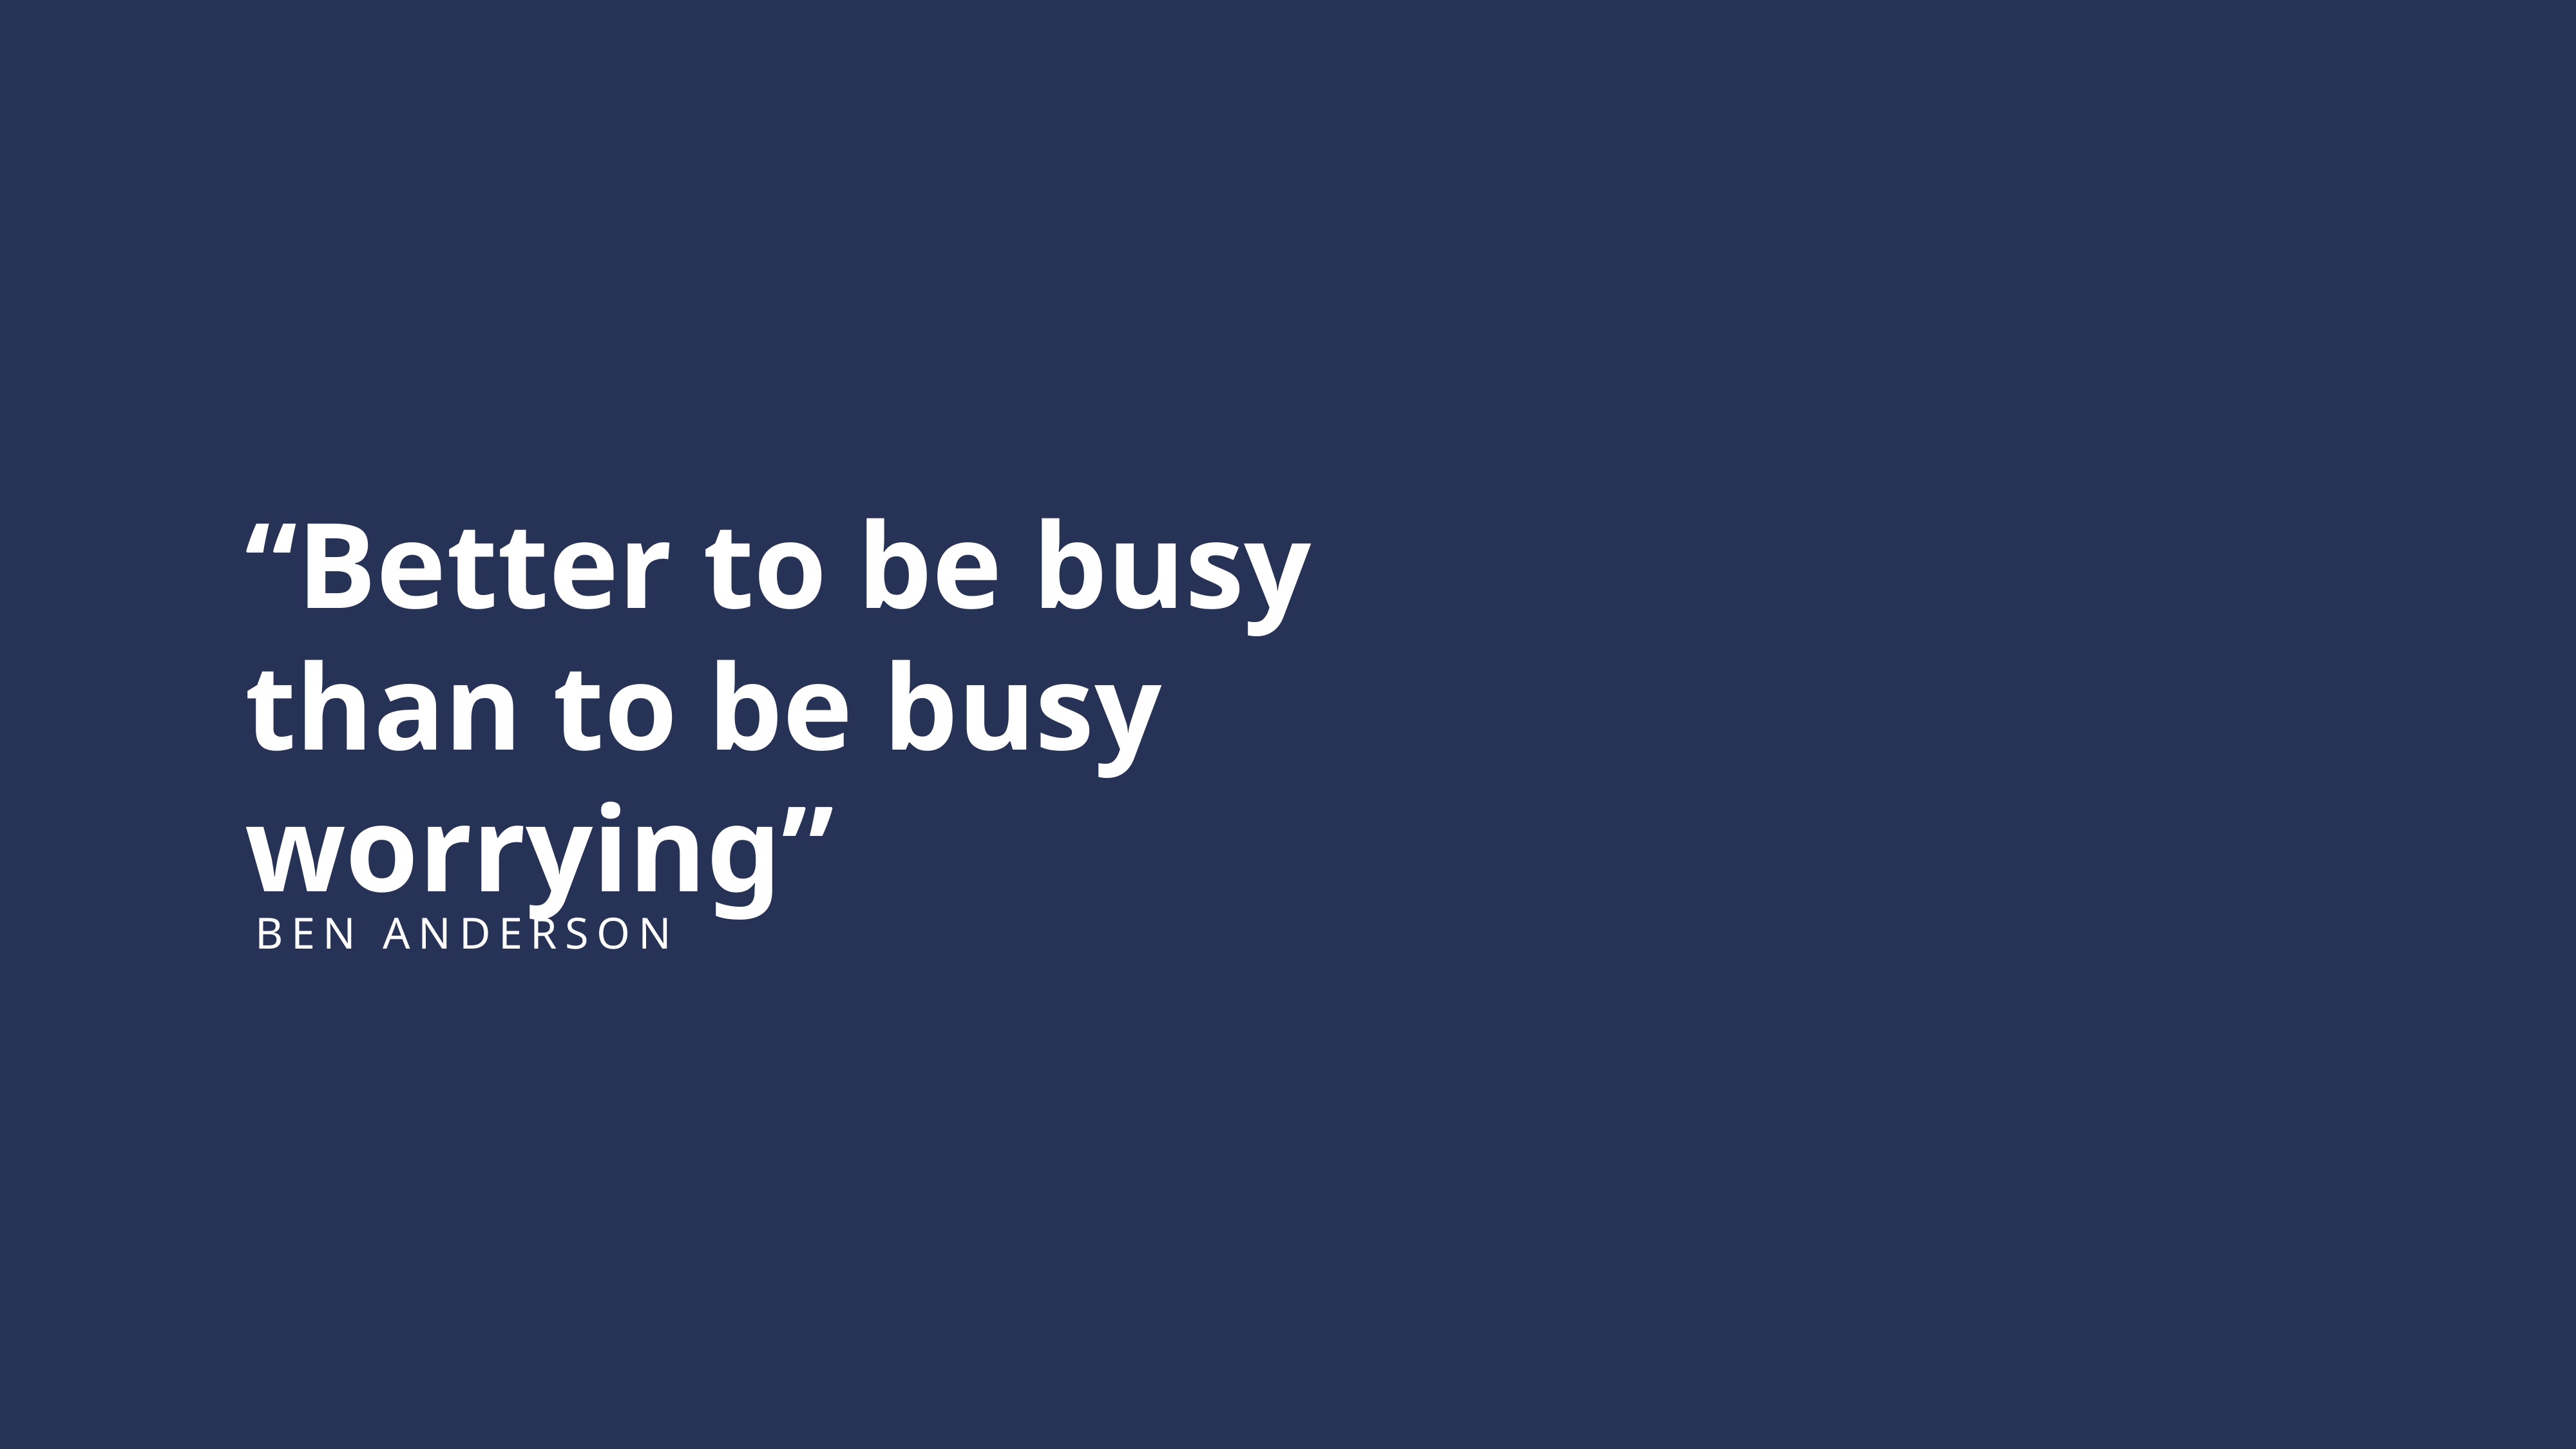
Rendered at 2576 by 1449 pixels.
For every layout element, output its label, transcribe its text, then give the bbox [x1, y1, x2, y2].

text_box “Better to be busy than to be busy worrying” [235, 486, 1453, 920]
text_box [0, 0, 2576, 1449]
text_box BEN ANDERSON [245, 901, 940, 963]
